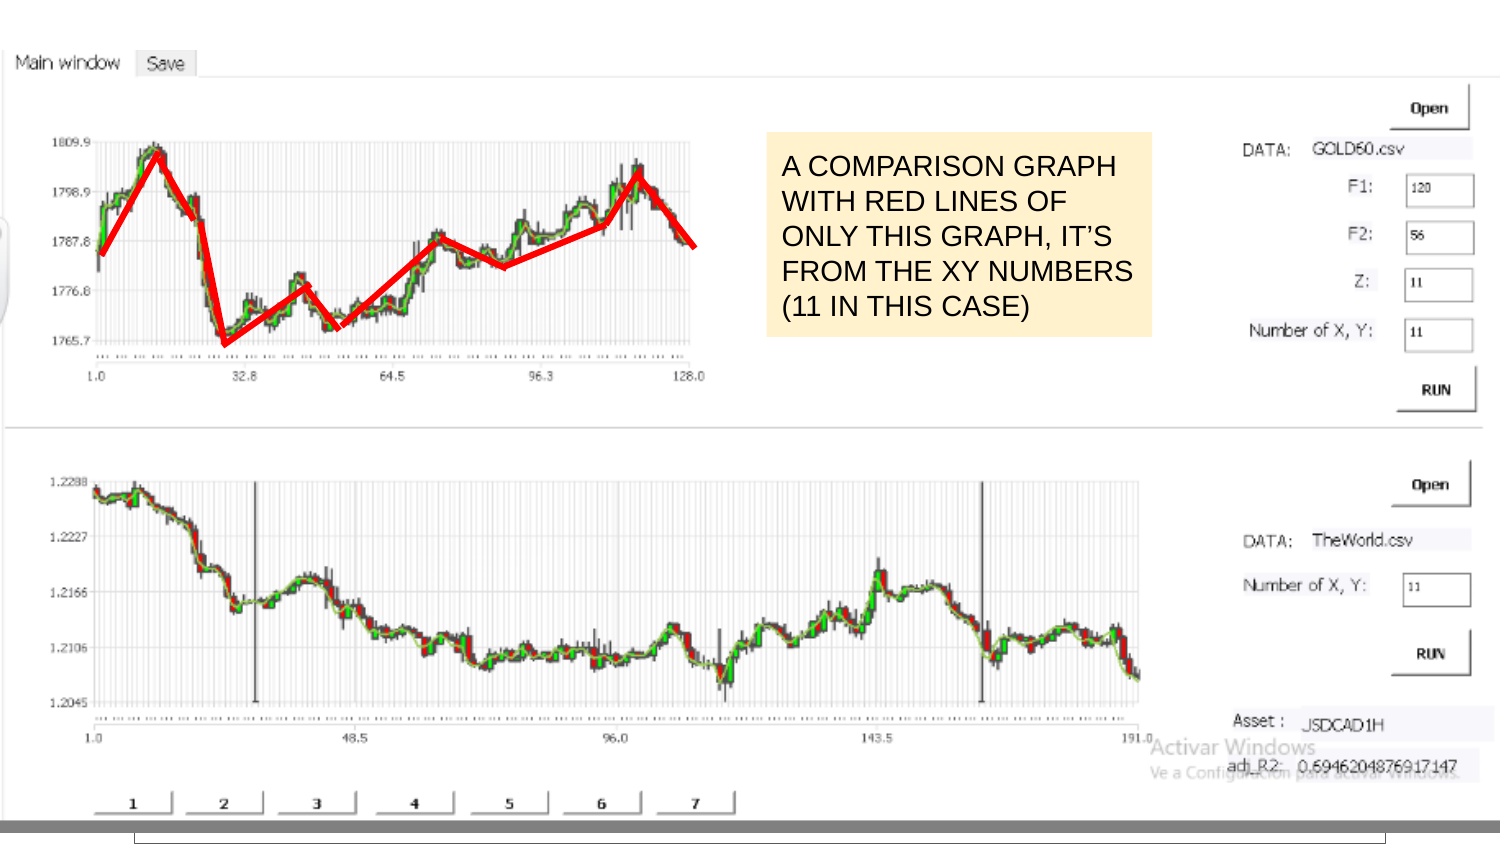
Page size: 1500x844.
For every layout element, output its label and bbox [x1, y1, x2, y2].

text_box [200, 222, 225, 344]
text_box [158, 158, 195, 221]
picture [0, 50, 1500, 833]
text_box [101, 151, 159, 256]
text_box [504, 224, 606, 267]
text_box [440, 237, 500, 270]
text_box [605, 171, 640, 225]
text_box [305, 288, 337, 331]
text_box [222, 283, 311, 347]
text_box [636, 173, 696, 249]
text_box [341, 241, 437, 327]
